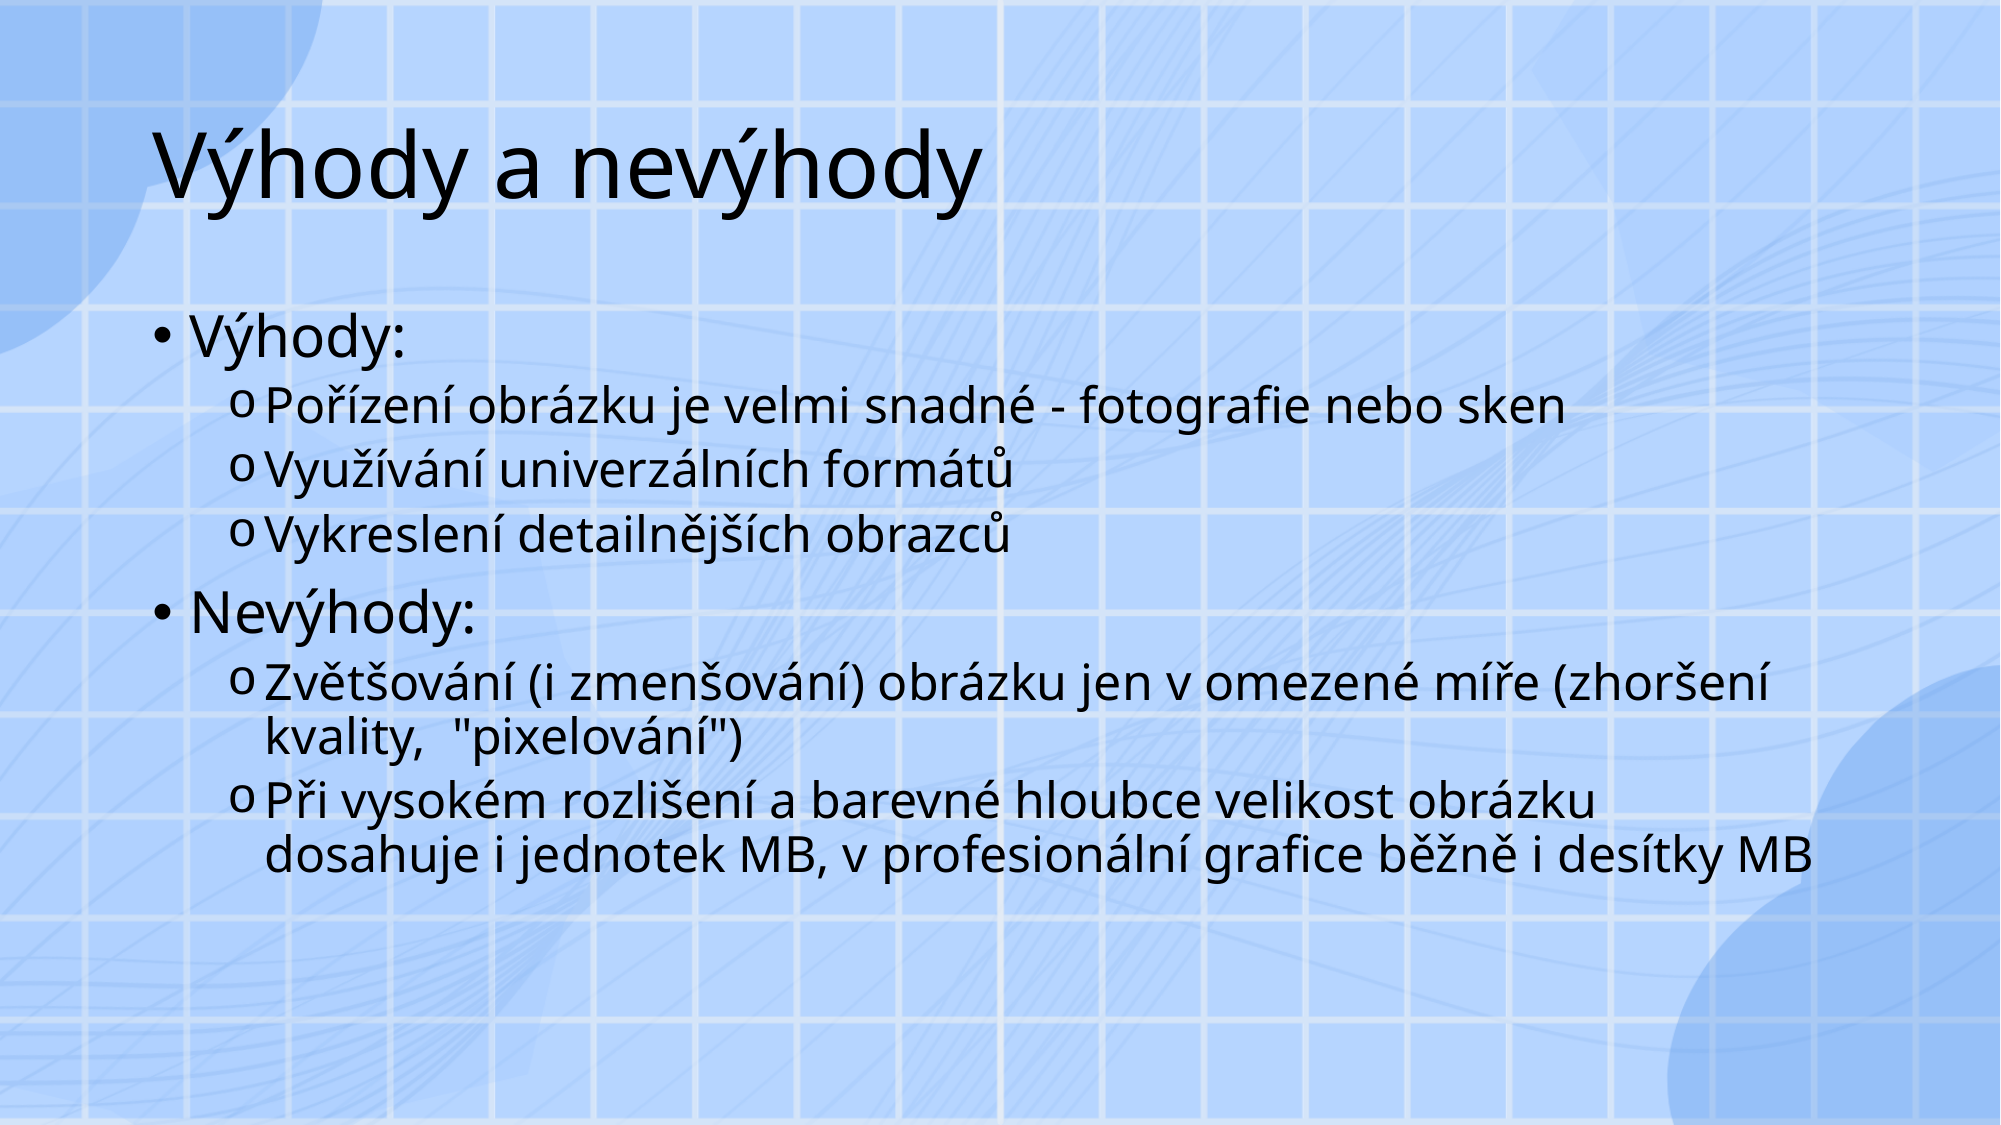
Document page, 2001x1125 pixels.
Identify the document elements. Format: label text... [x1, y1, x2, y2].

list Výhody: Pořízení obrázku je velmi snadné - fotografie nebo sken Využívání univerzálních formátů Vykreslení detailnějších obrazců Nevýhody: Zvětšování (i zmenšování) obrázku jen v omezené míře (zhoršení kvality, "pixelování") Při vysokém rozlišení a barevné hloubce velikost obrázku dosahuje i jednotek MB, v profesionální grafice běžně i desítky MB [137, 299, 1838, 1014]
picture [0, 0, 2001, 1125]
title Výhody a nevýhody [137, 59, 1863, 278]
